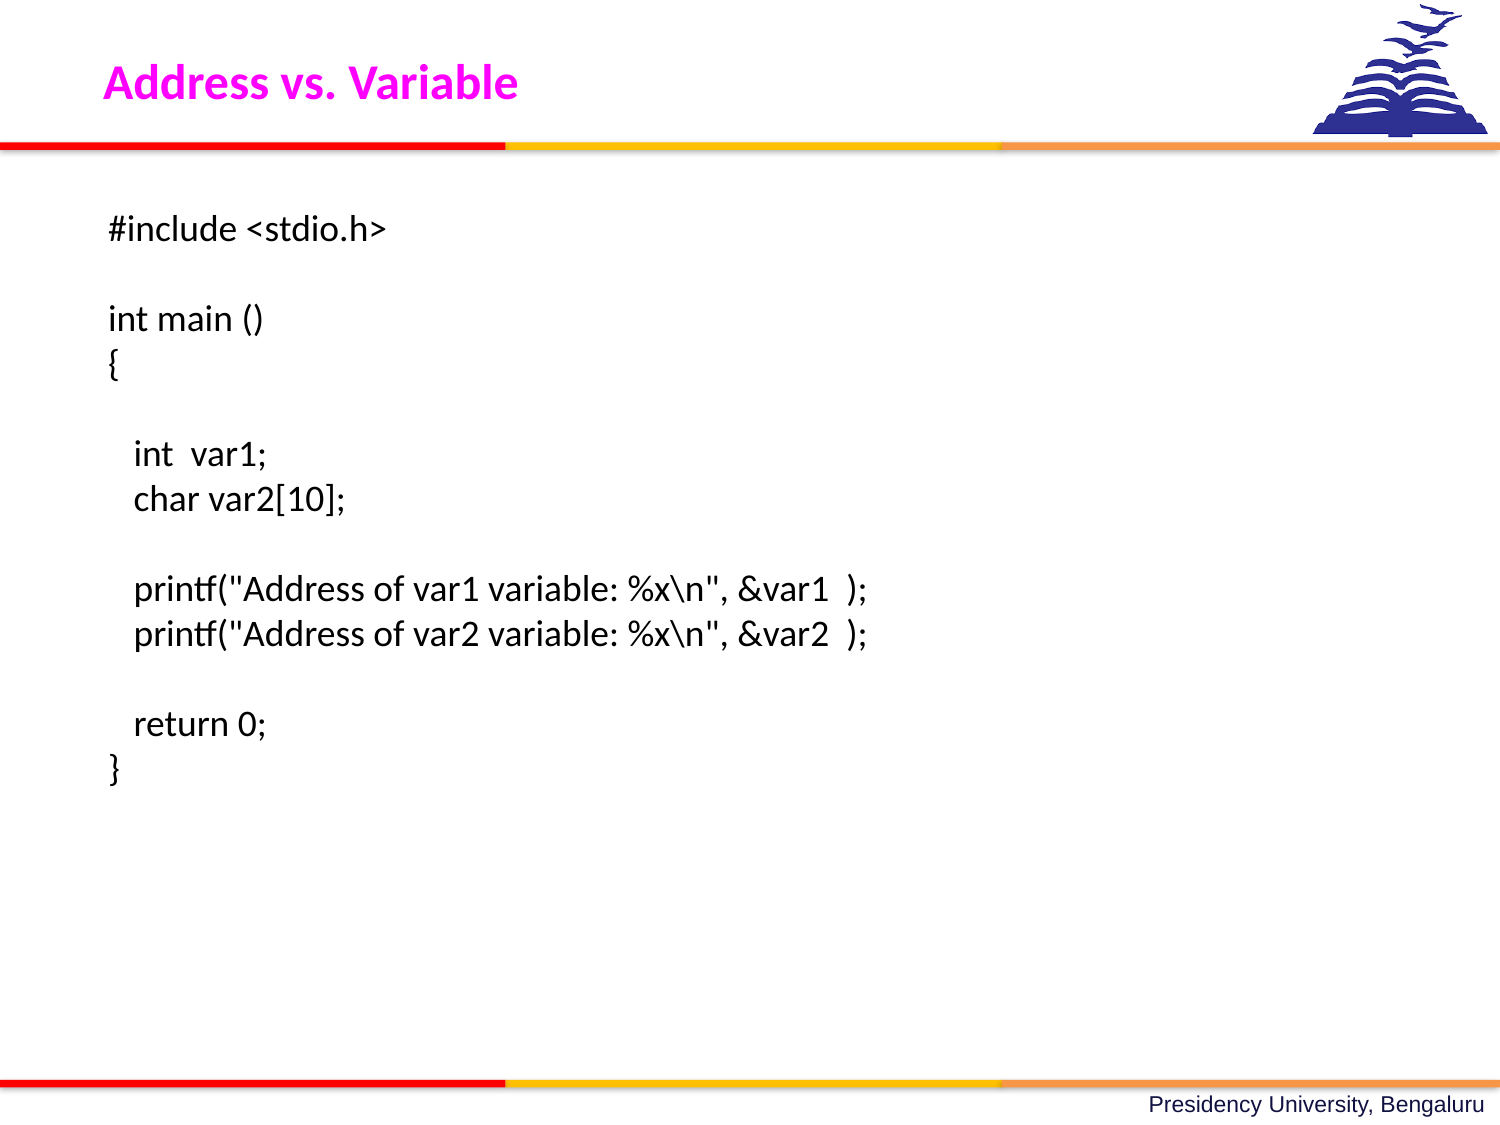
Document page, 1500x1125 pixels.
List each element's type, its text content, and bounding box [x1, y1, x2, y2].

text_box #include <stdio.h> int main () { int var1; char var2[10]; printf("Address of var1 variable: %x\n", &var1 ); printf("Address of var2 variable: %x\n", &var2 ); return 0; } [93, 196, 1094, 796]
picture [1312, 4, 1488, 138]
text_box Address vs. Variable [88, 42, 1388, 118]
